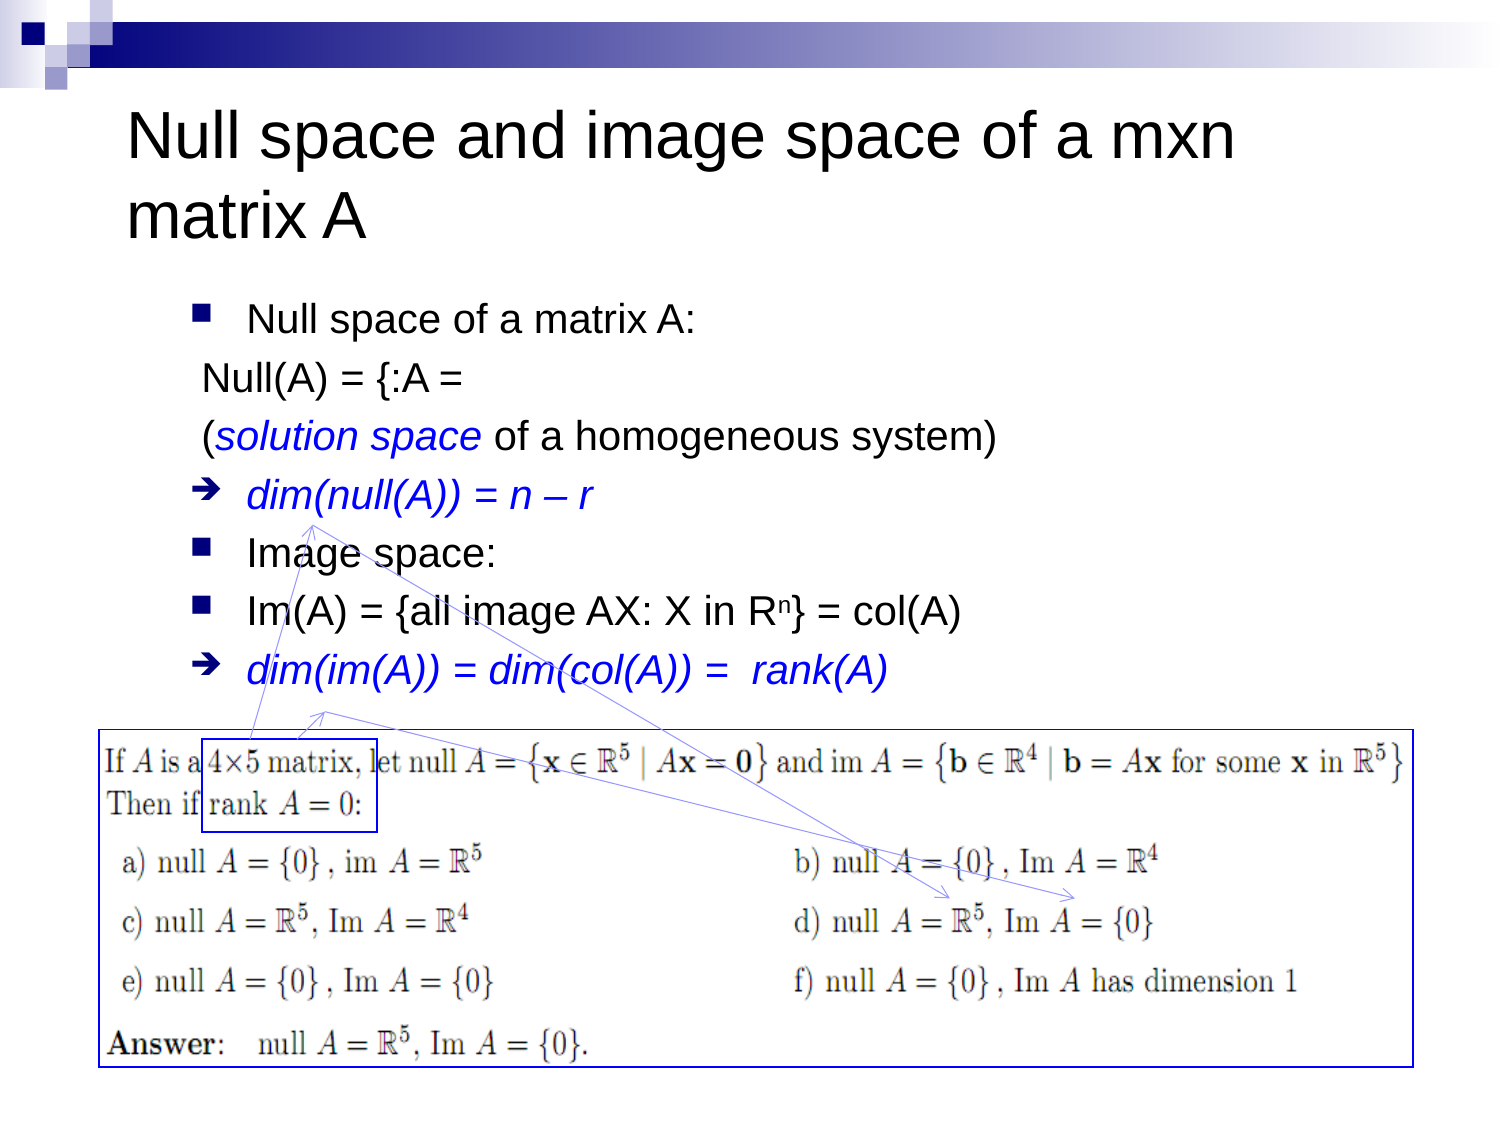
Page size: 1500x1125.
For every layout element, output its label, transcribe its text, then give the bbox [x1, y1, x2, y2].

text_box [312, 524, 950, 711]
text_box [249, 524, 312, 740]
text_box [296, 711, 325, 740]
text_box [324, 711, 1075, 899]
title Null space and image space of a mxn matrix A [111, 78, 1264, 266]
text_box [312, 740, 324, 899]
picture [99, 730, 1413, 1067]
